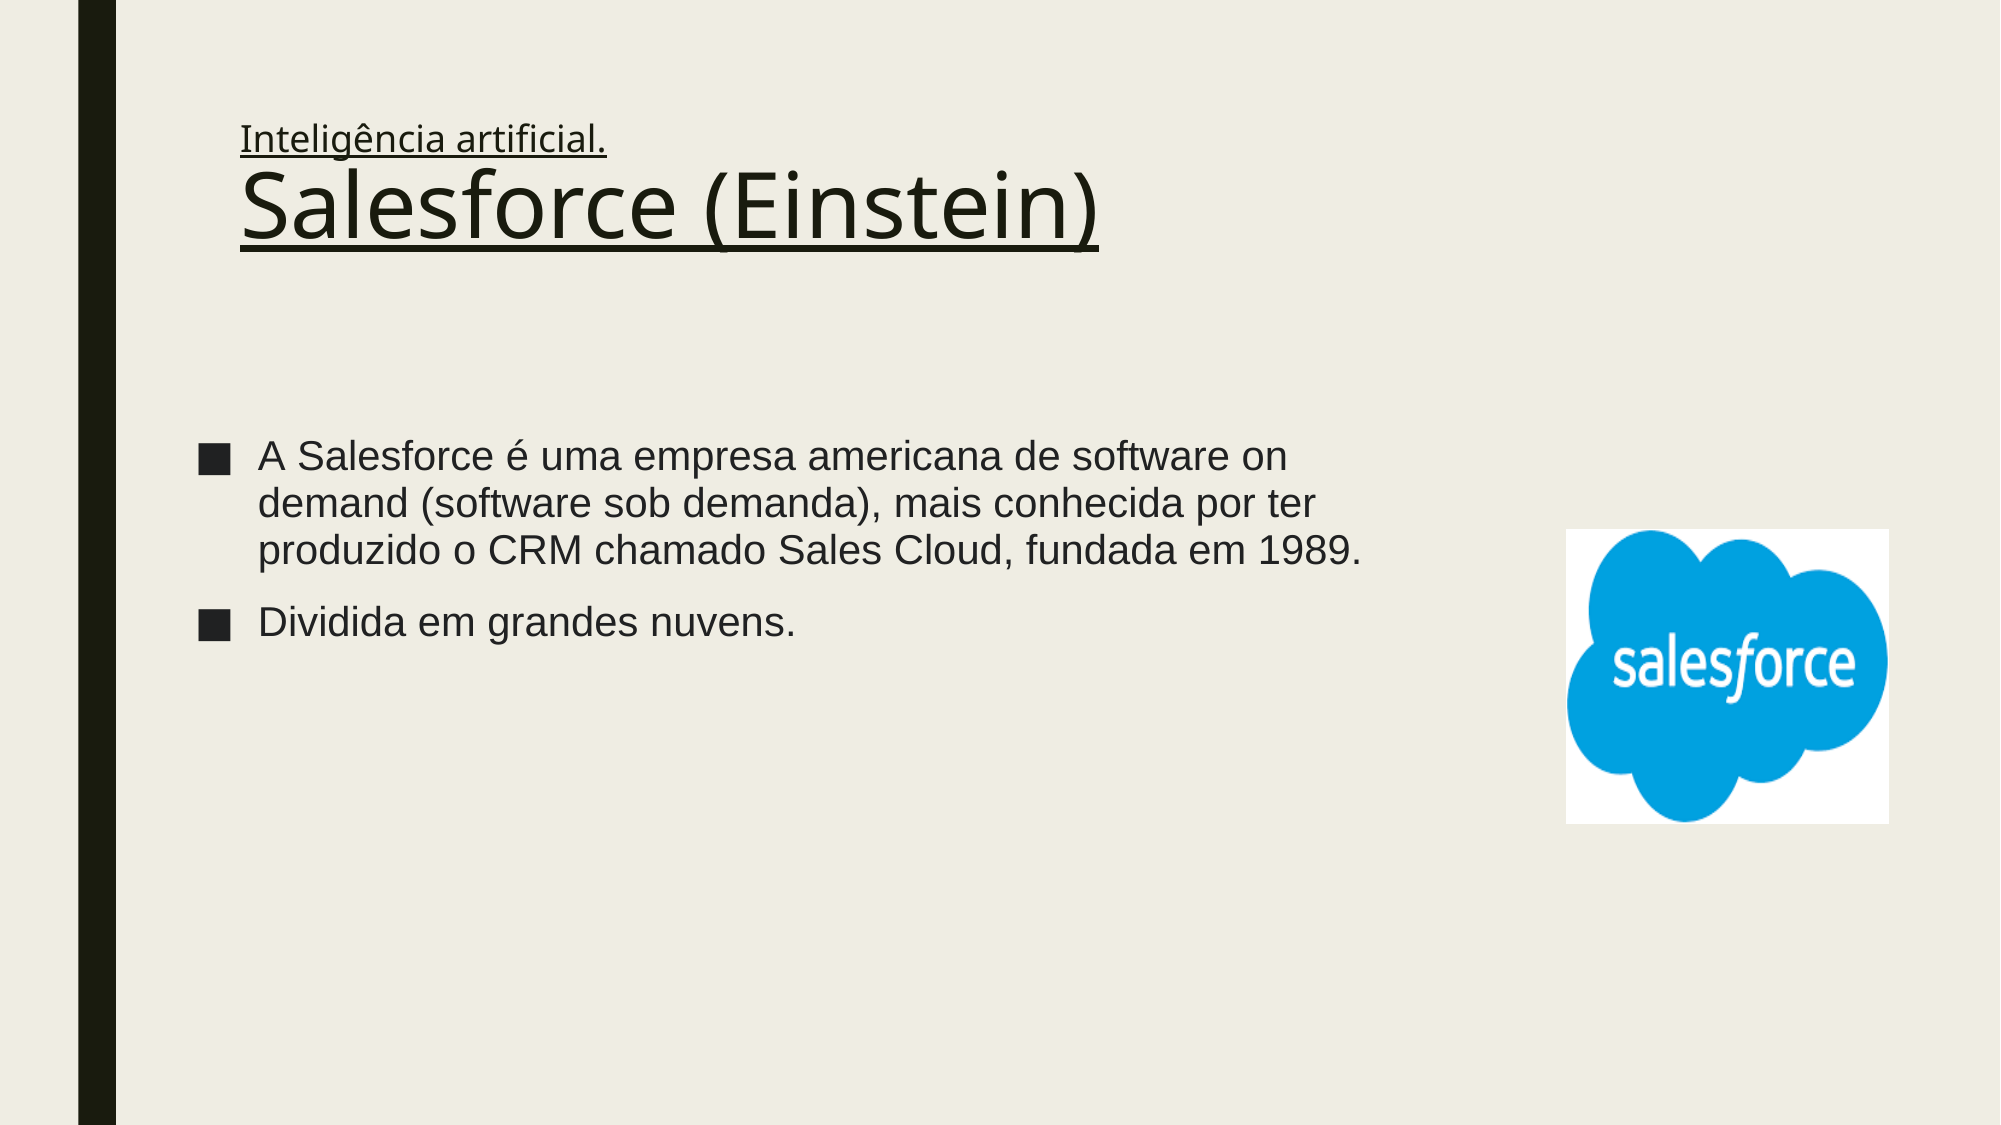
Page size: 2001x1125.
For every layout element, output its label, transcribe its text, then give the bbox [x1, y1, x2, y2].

title Inteligência artificial. Salesforce (Einstein) [225, 112, 1800, 357]
list A Salesforce é uma empresa americana de software on demand (software sob demanda), mais conhecida por ter produzido o CRM chamado Sales Cloud, fundada em 1989. Dividida em grandes nuvens. [179, 425, 1390, 1013]
picture [1566, 529, 1889, 824]
